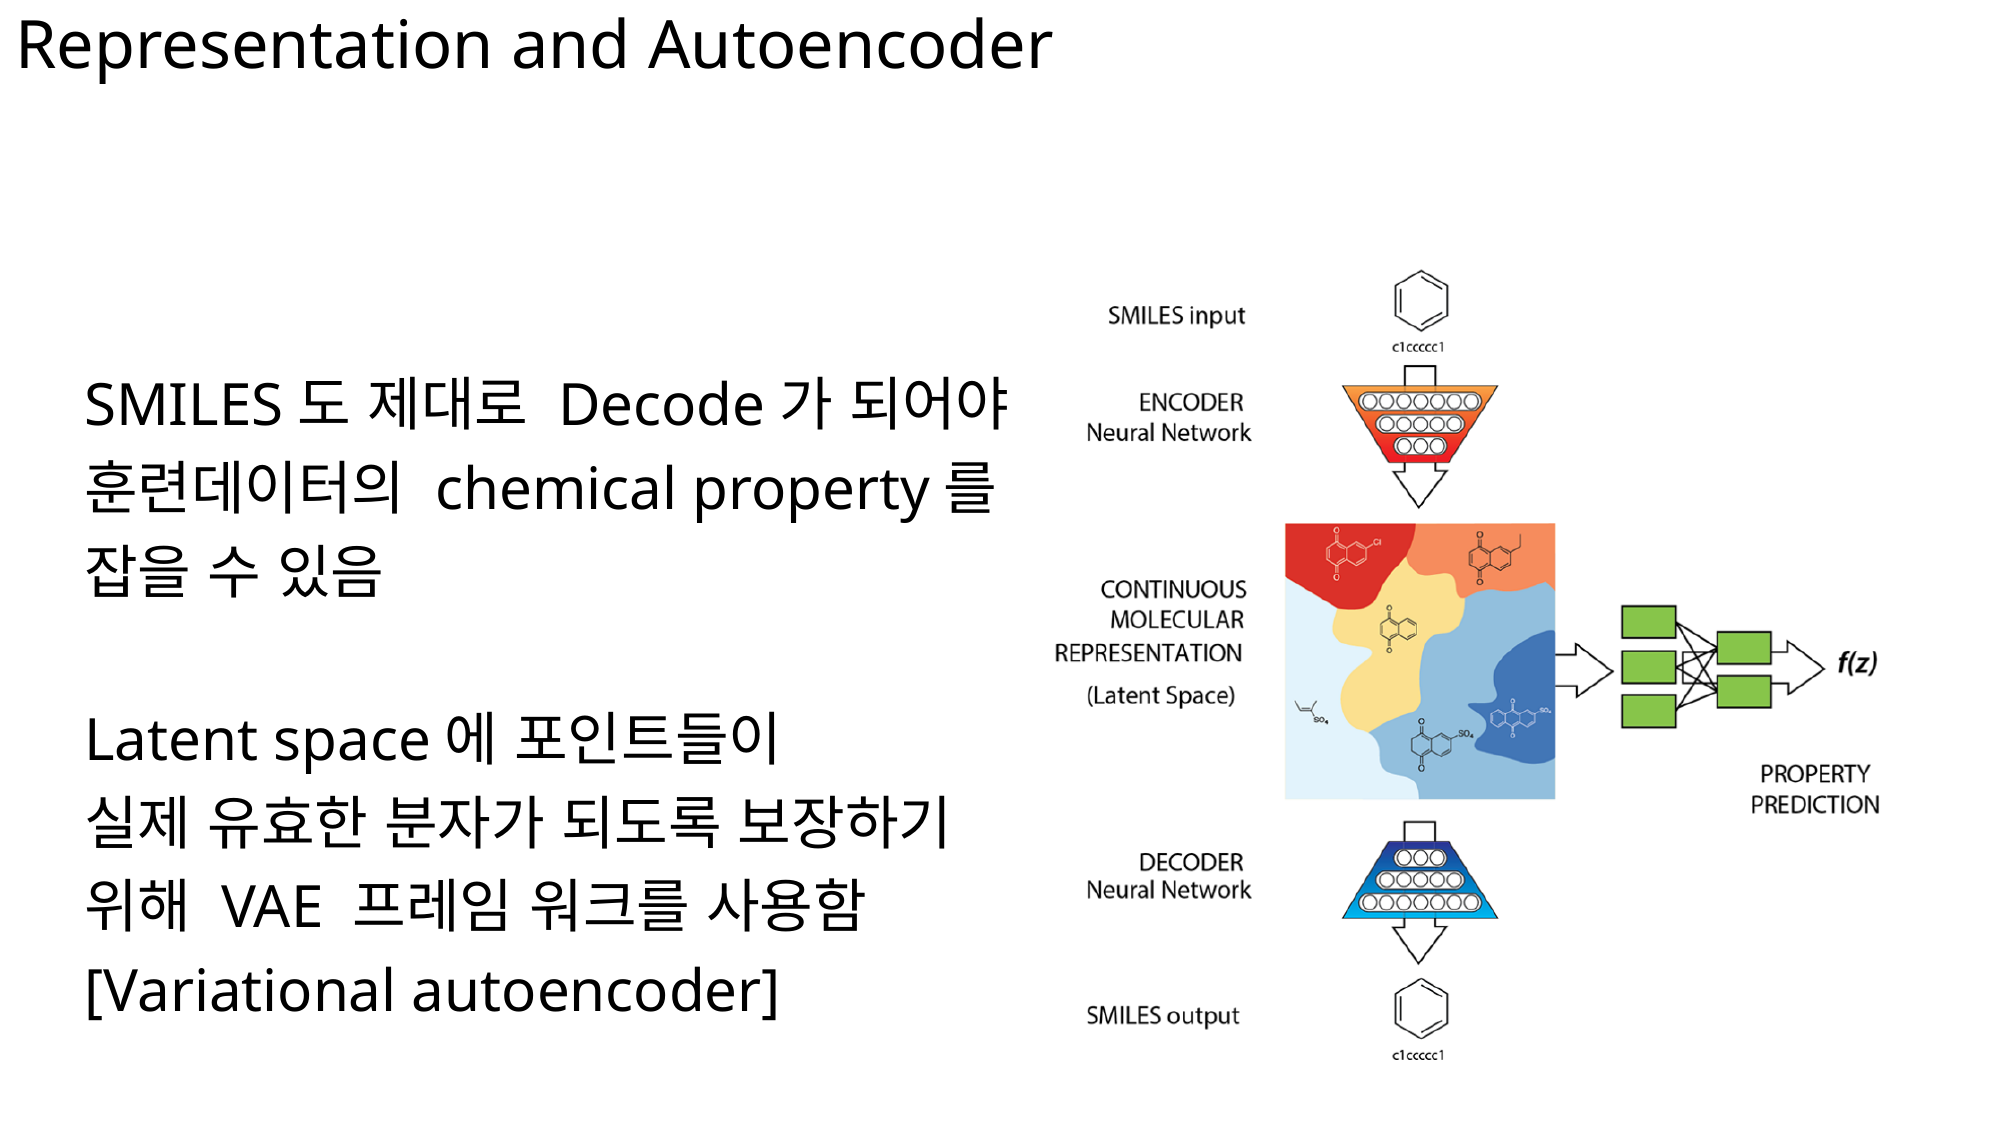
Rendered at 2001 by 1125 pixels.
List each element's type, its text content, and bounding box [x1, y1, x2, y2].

list SMILES도 제대로 Decode가 되어야 훈련데이터의 chemical property를 잡을 수 있음 Latent space에 포인트들이 실제 유효한 분자가 되도록 보장하기 위해 VAE 프레임 워크를 사용함 [Variational autoencoder] [69, 277, 1037, 1055]
picture [1037, 231, 1899, 1073]
title Representation and Autoencoder [0, 0, 1725, 156]
